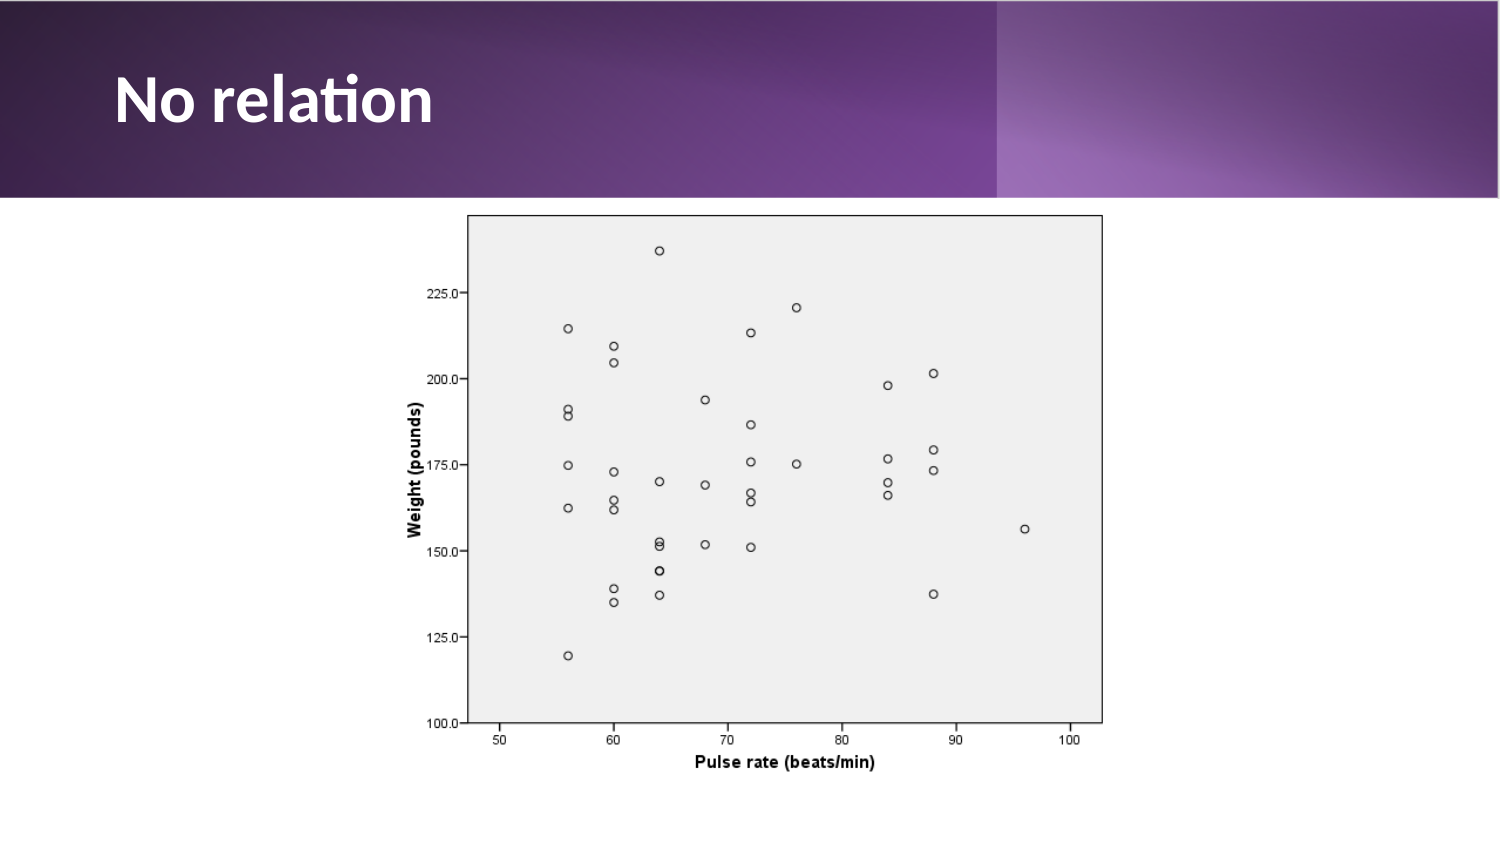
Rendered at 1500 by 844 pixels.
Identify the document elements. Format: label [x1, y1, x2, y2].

picture [384, 201, 1117, 788]
picture [0, 0, 1500, 199]
